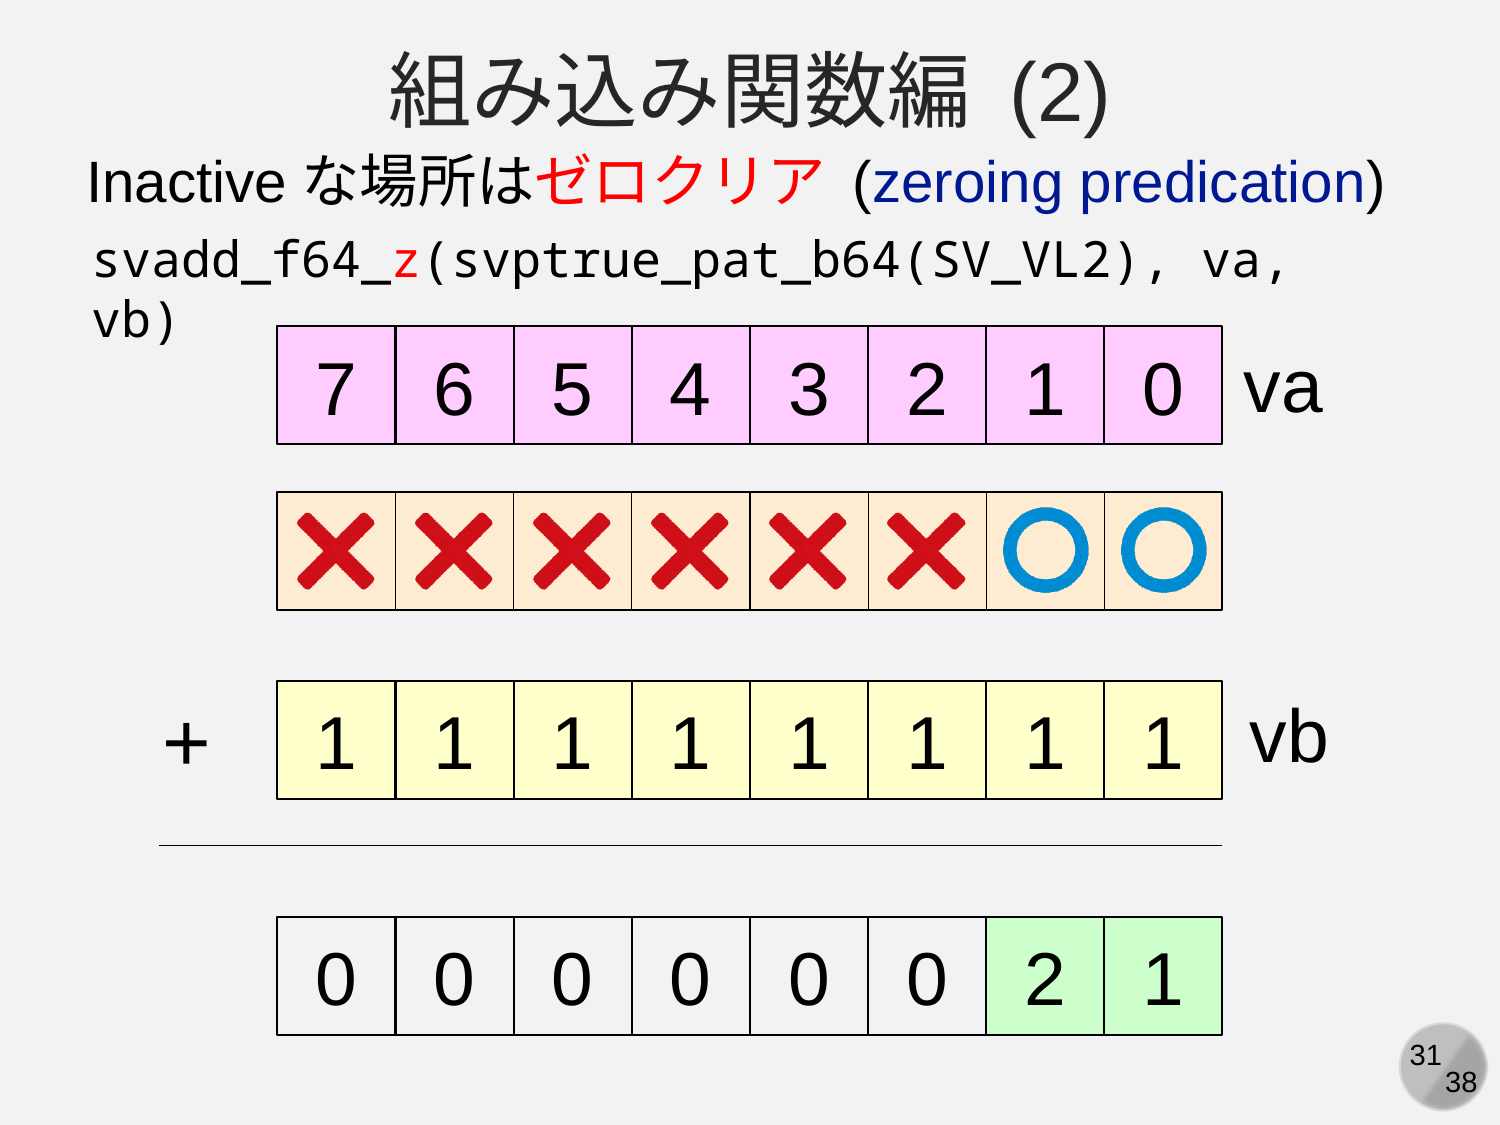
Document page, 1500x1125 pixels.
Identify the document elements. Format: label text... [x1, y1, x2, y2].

text_box 0 [633, 916, 751, 1036]
text_box 6 [397, 355, 515, 445]
text_box 7 [276, 355, 397, 445]
text_box 0 [515, 916, 633, 1036]
picture [755, 498, 862, 605]
text_box 1 [751, 680, 867, 800]
text_box 1 [867, 680, 987, 800]
text_box [276, 491, 1223, 611]
text_box 0 [1105, 355, 1223, 445]
text_box 1 [395, 680, 515, 800]
picture [632, 498, 744, 605]
text_box va [1229, 355, 1339, 436]
text_box 1 [631, 680, 751, 800]
text_box 0 [869, 916, 987, 1036]
text_box + [148, 680, 227, 796]
text_box 1 [987, 355, 1105, 445]
text_box 0 [751, 916, 869, 1036]
text_box 1 [515, 680, 631, 800]
text_box 1 [1103, 680, 1223, 800]
picture [519, 498, 626, 605]
text_box vb [1234, 680, 1344, 786]
picture [401, 498, 508, 605]
text_box 1 [1105, 916, 1223, 1036]
picture [997, 503, 1093, 598]
text_box svadd_f64_z(svptrue_pat_b64(SV_VL2), va, vb) [76, 219, 1376, 355]
text_box 2 [869, 355, 987, 445]
text_box Inactiveな場所はゼロクリア (zeroing predication) [71, 137, 1401, 222]
text_box 4 [633, 355, 751, 445]
picture [283, 498, 390, 605]
text_box 1 [276, 680, 395, 800]
text_box 1 [987, 680, 1103, 800]
text_box 5 [515, 355, 633, 445]
list 組み込み関数編 (2) [0, 31, 1500, 155]
text_box 3 [751, 355, 869, 445]
text_box 0 [276, 916, 397, 1036]
picture [1116, 503, 1211, 598]
picture [873, 498, 981, 605]
text_box 0 [397, 916, 515, 1036]
text_box 2 [987, 916, 1105, 1036]
